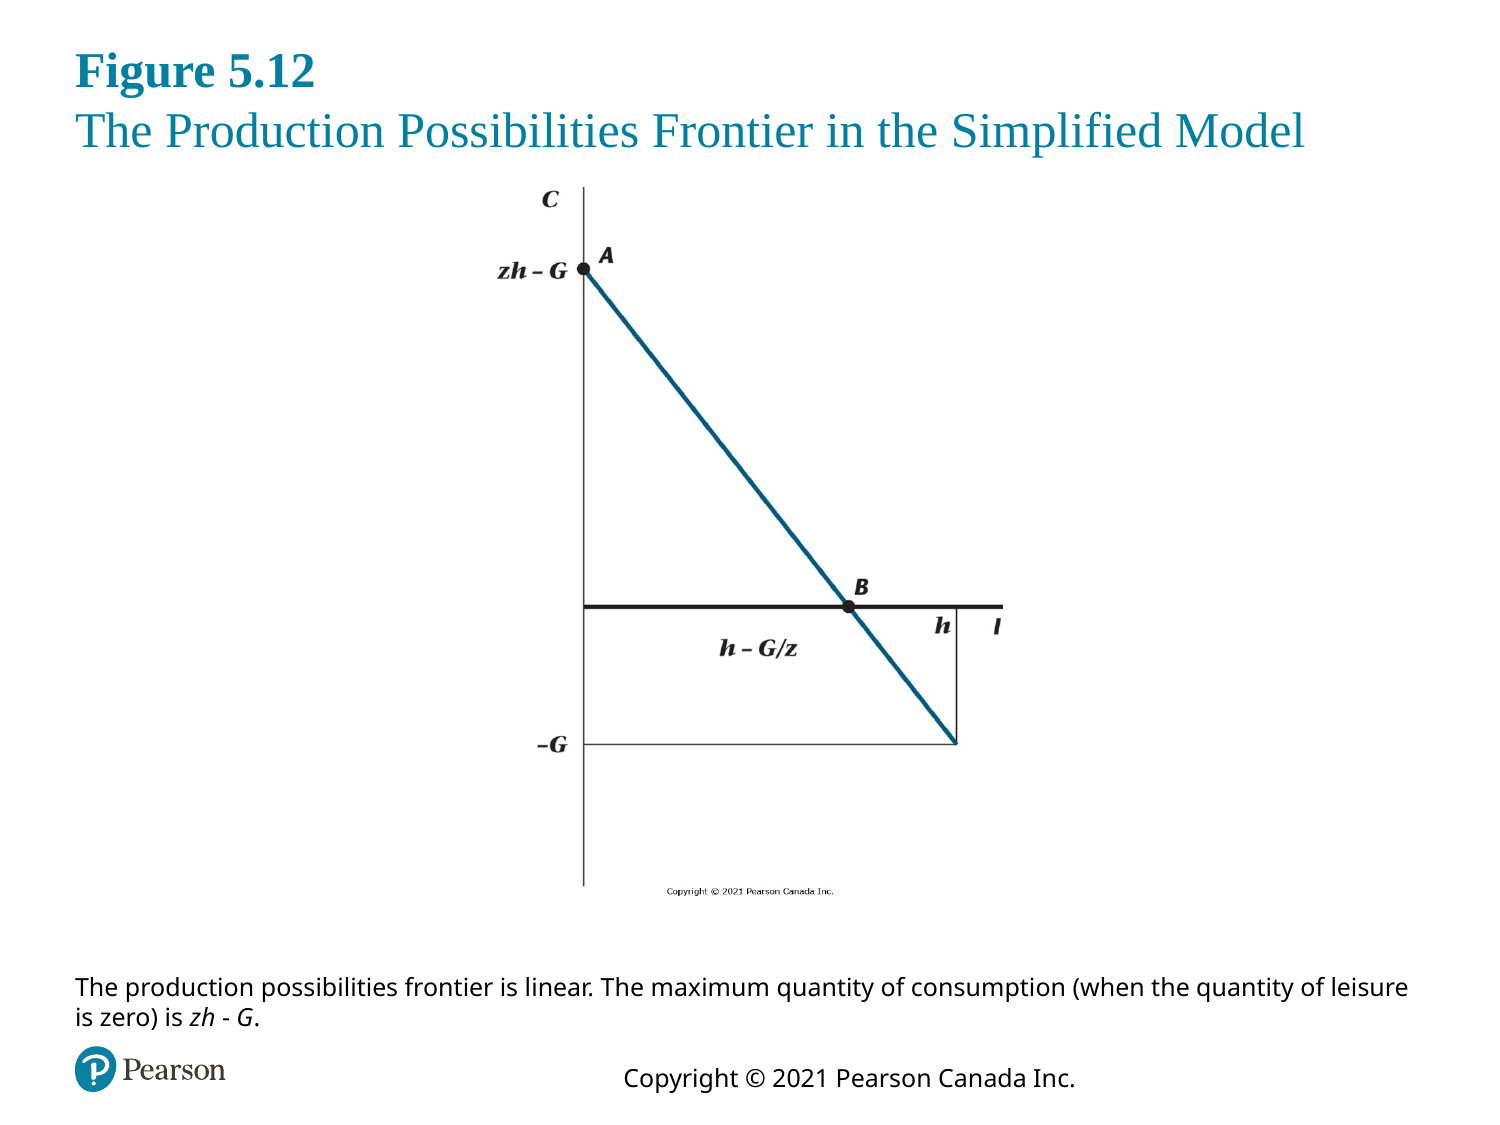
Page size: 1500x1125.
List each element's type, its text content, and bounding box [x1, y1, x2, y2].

title Figure 5.12 The Production Possibilities Frontier in the Simplified Model [75, 37, 1425, 163]
list The production possibilities frontier is linear. The maximum quantity of consumption (when the quantity of leisure is zero) is zh - G. [75, 921, 1425, 1031]
picture [497, 187, 1003, 897]
